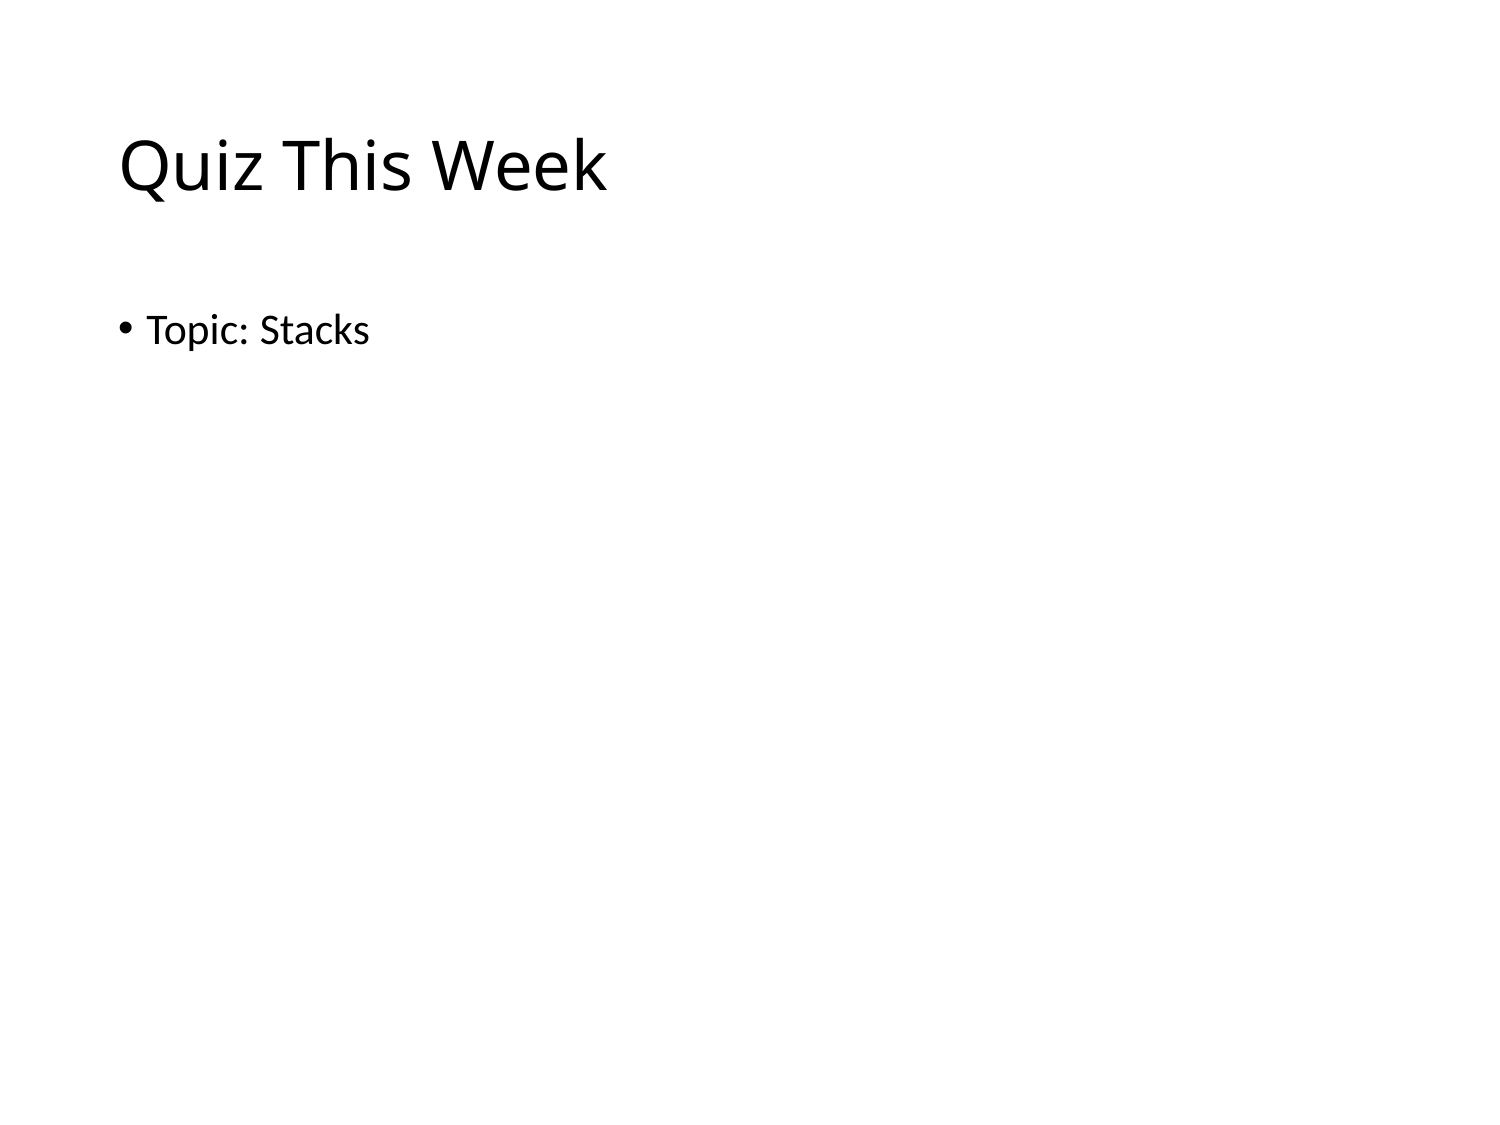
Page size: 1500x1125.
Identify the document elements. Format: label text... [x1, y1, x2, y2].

list Topic: Stacks [103, 299, 1397, 1014]
title Quiz This Week [103, 59, 1397, 278]
